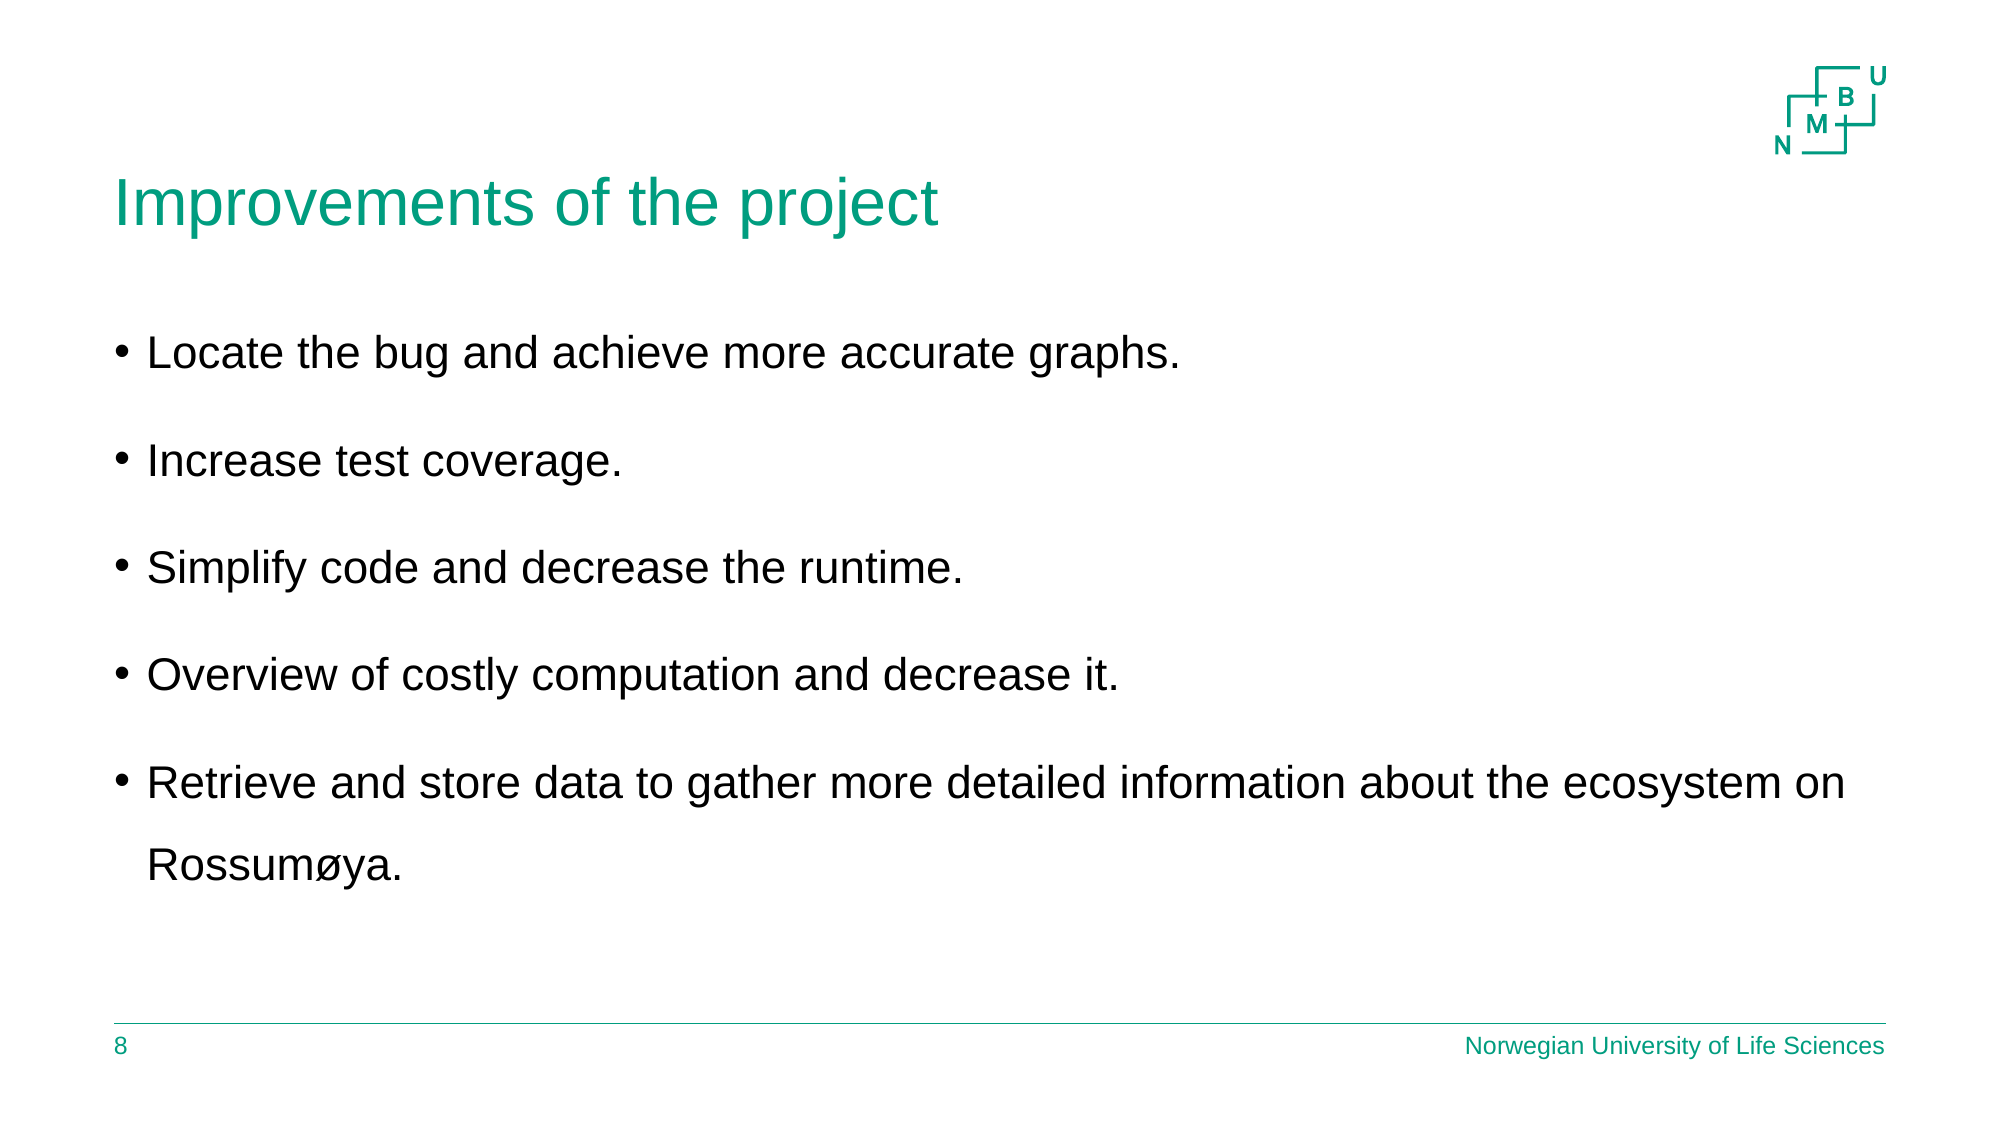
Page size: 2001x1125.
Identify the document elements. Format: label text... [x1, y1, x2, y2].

list Locate the bug and achieve more accurate graphs. Increase test coverage. Simplify code and decrease the runtime. Overview of costly computation and decrease it. Retrieve and store data to gather more detailed information about the ecosystem on Rossumøya. [114, 295, 1886, 975]
footer Norwegian University of Life Sciences [1210, 1027, 1886, 1062]
slide_number 7 [114, 1027, 564, 1061]
title Improvements of the project [114, 155, 1687, 243]
